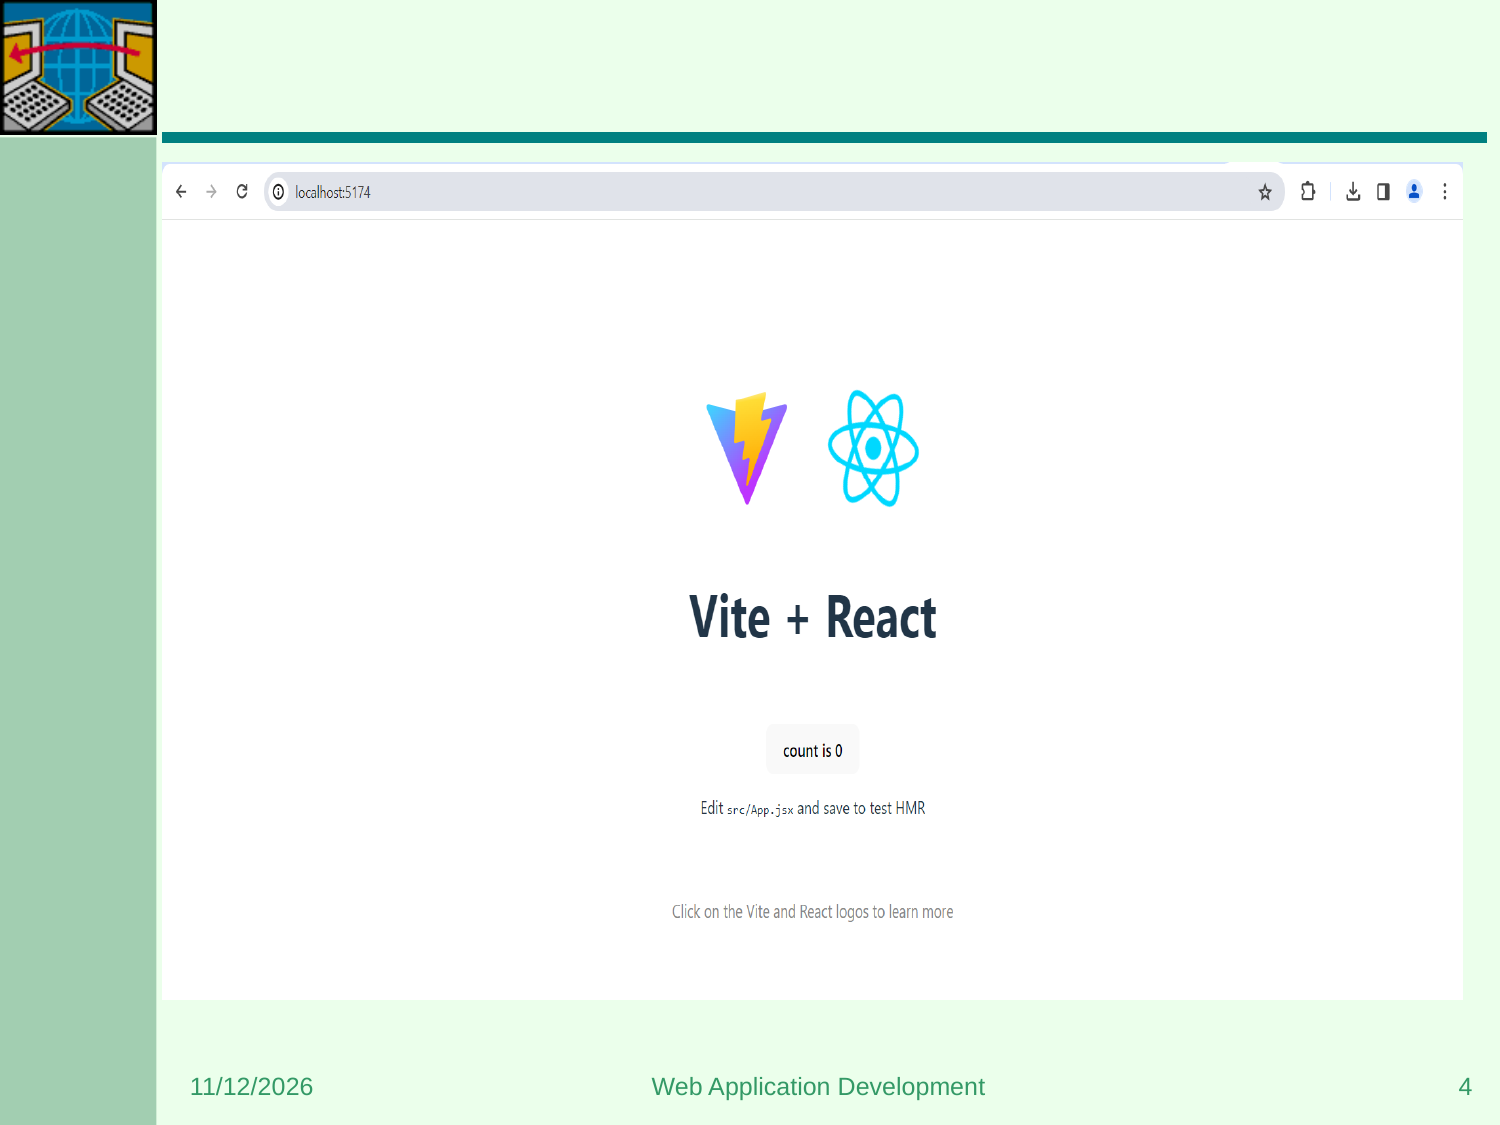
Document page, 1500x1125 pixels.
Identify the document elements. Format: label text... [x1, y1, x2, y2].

picture [0, 0, 157, 135]
slide_number 4 [1349, 1062, 1488, 1113]
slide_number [174, 1062, 351, 1113]
picture [162, 162, 1463, 1001]
footer Web Application Development [612, 1062, 1026, 1113]
